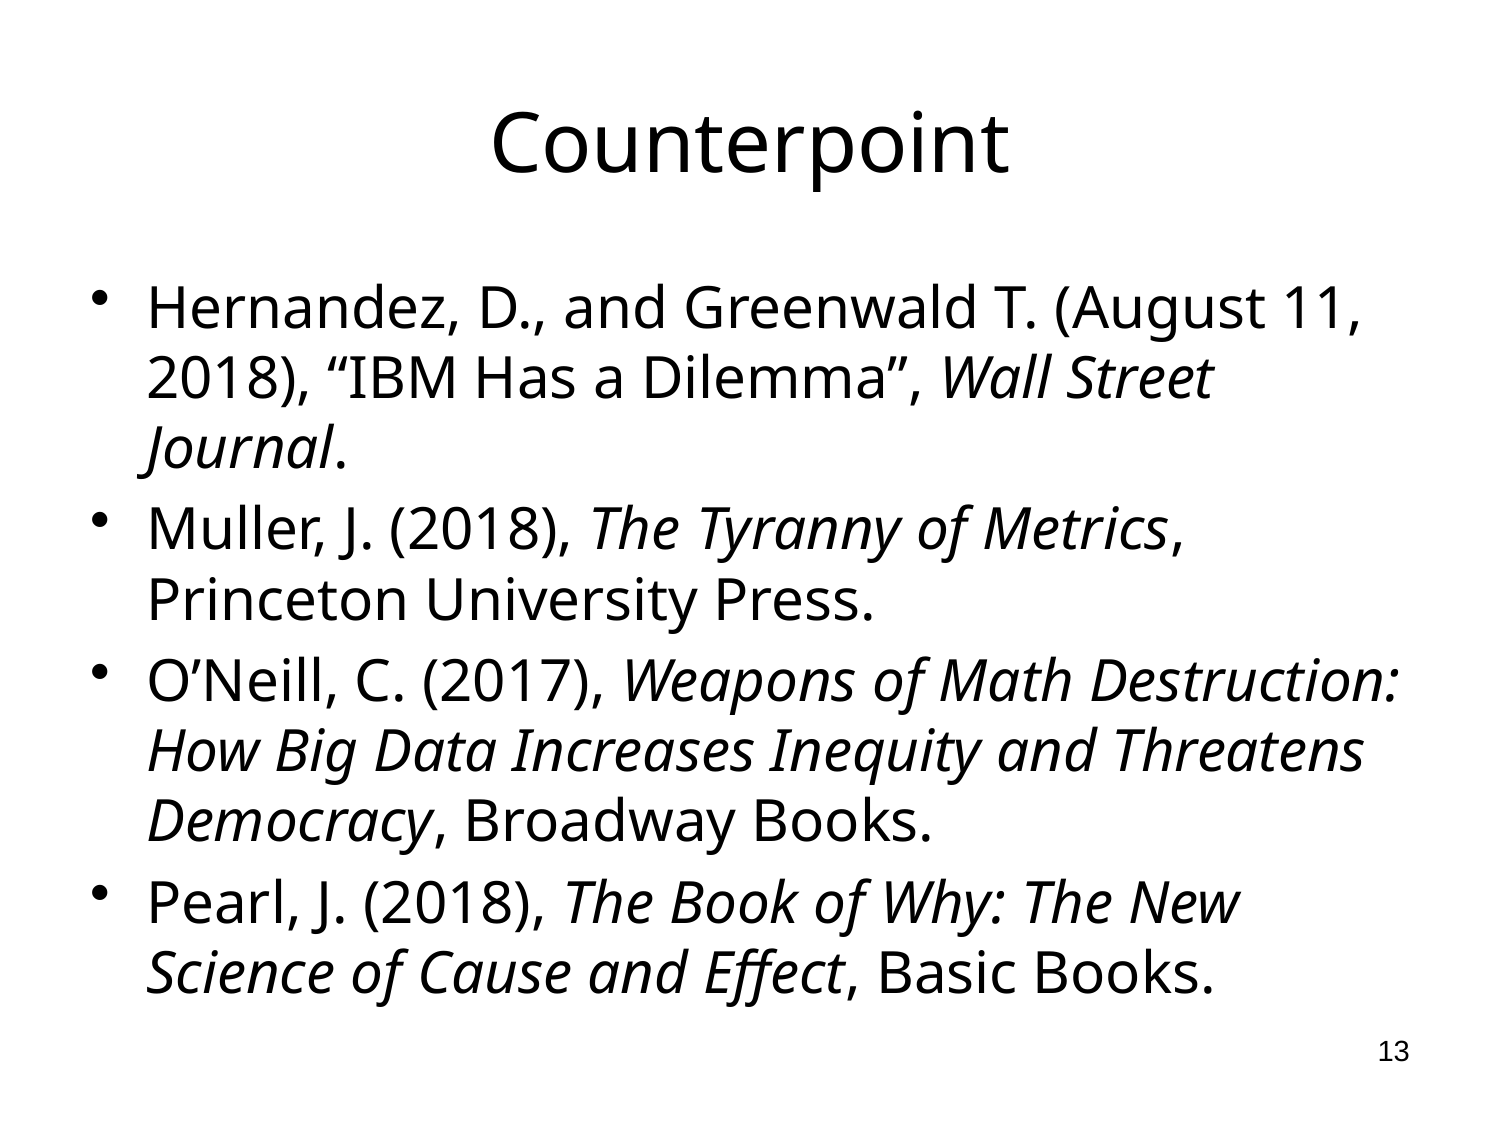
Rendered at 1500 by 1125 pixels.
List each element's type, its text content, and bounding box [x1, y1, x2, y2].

title Counterpoint [75, 45, 1425, 233]
list Hernandez, D., and Greenwald T. (August 11, 2018), “IBM Has a Dilemma”, Wall Street Journal. Muller, J. (2018), The Tyranny of Metrics, Princeton University Press. O’Neill, C. (2017), Weapons of Math Destruction: How Big Data Increases Inequity and Threatens Democracy, Broadway Books. Pearl, J. (2018), The Book of Why: The New Science of Cause and Effect, Basic Books. [75, 262, 1425, 1005]
slide_number 13 [1074, 1024, 1425, 1103]
